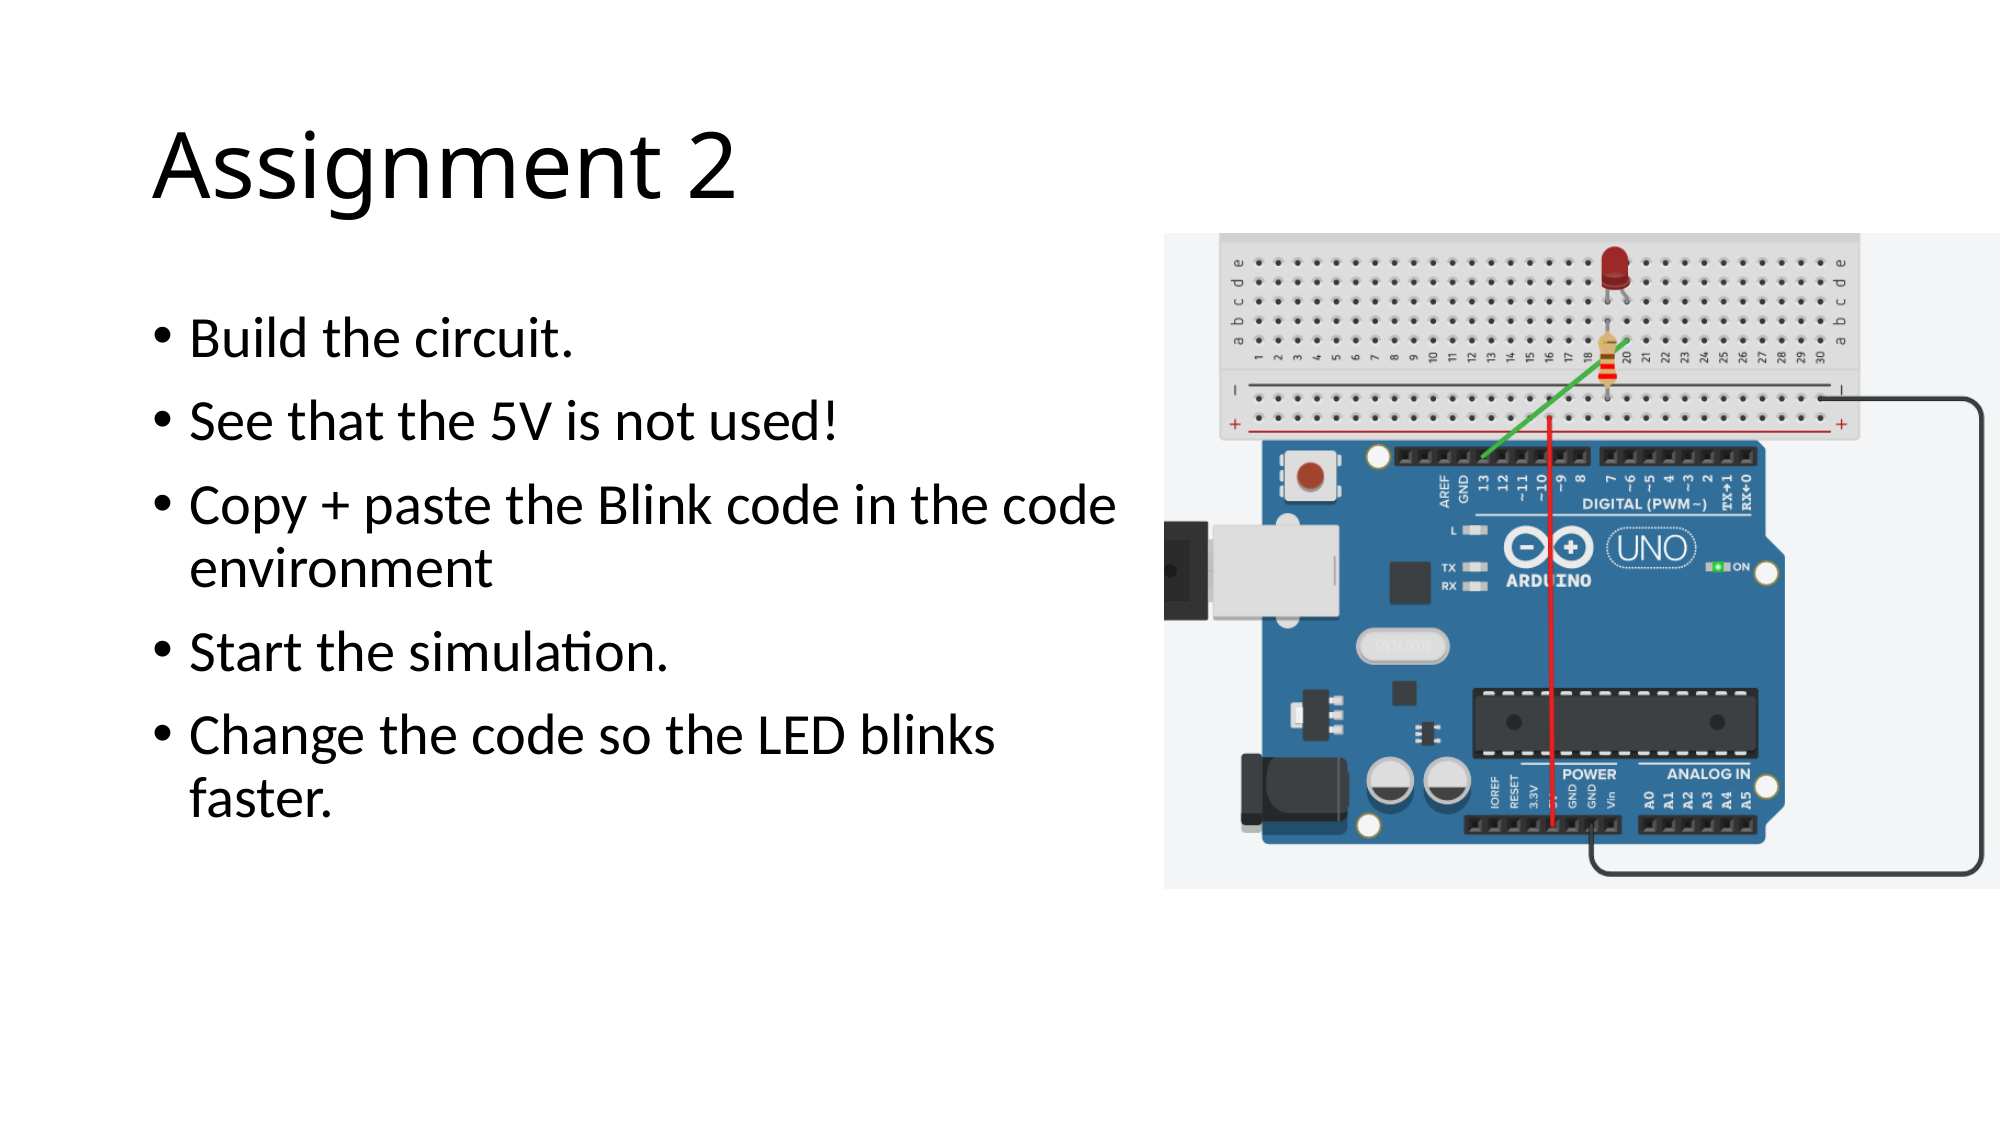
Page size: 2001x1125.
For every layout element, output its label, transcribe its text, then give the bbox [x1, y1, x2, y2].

list Build the circuit. See that the 5V is not used! Copy + paste the Blink code in the code environment Start the simulation. Change the code so the LED blinks faster. [137, 299, 1140, 1014]
title Assignment 2 [137, 59, 1863, 278]
picture [1164, 233, 2000, 889]
